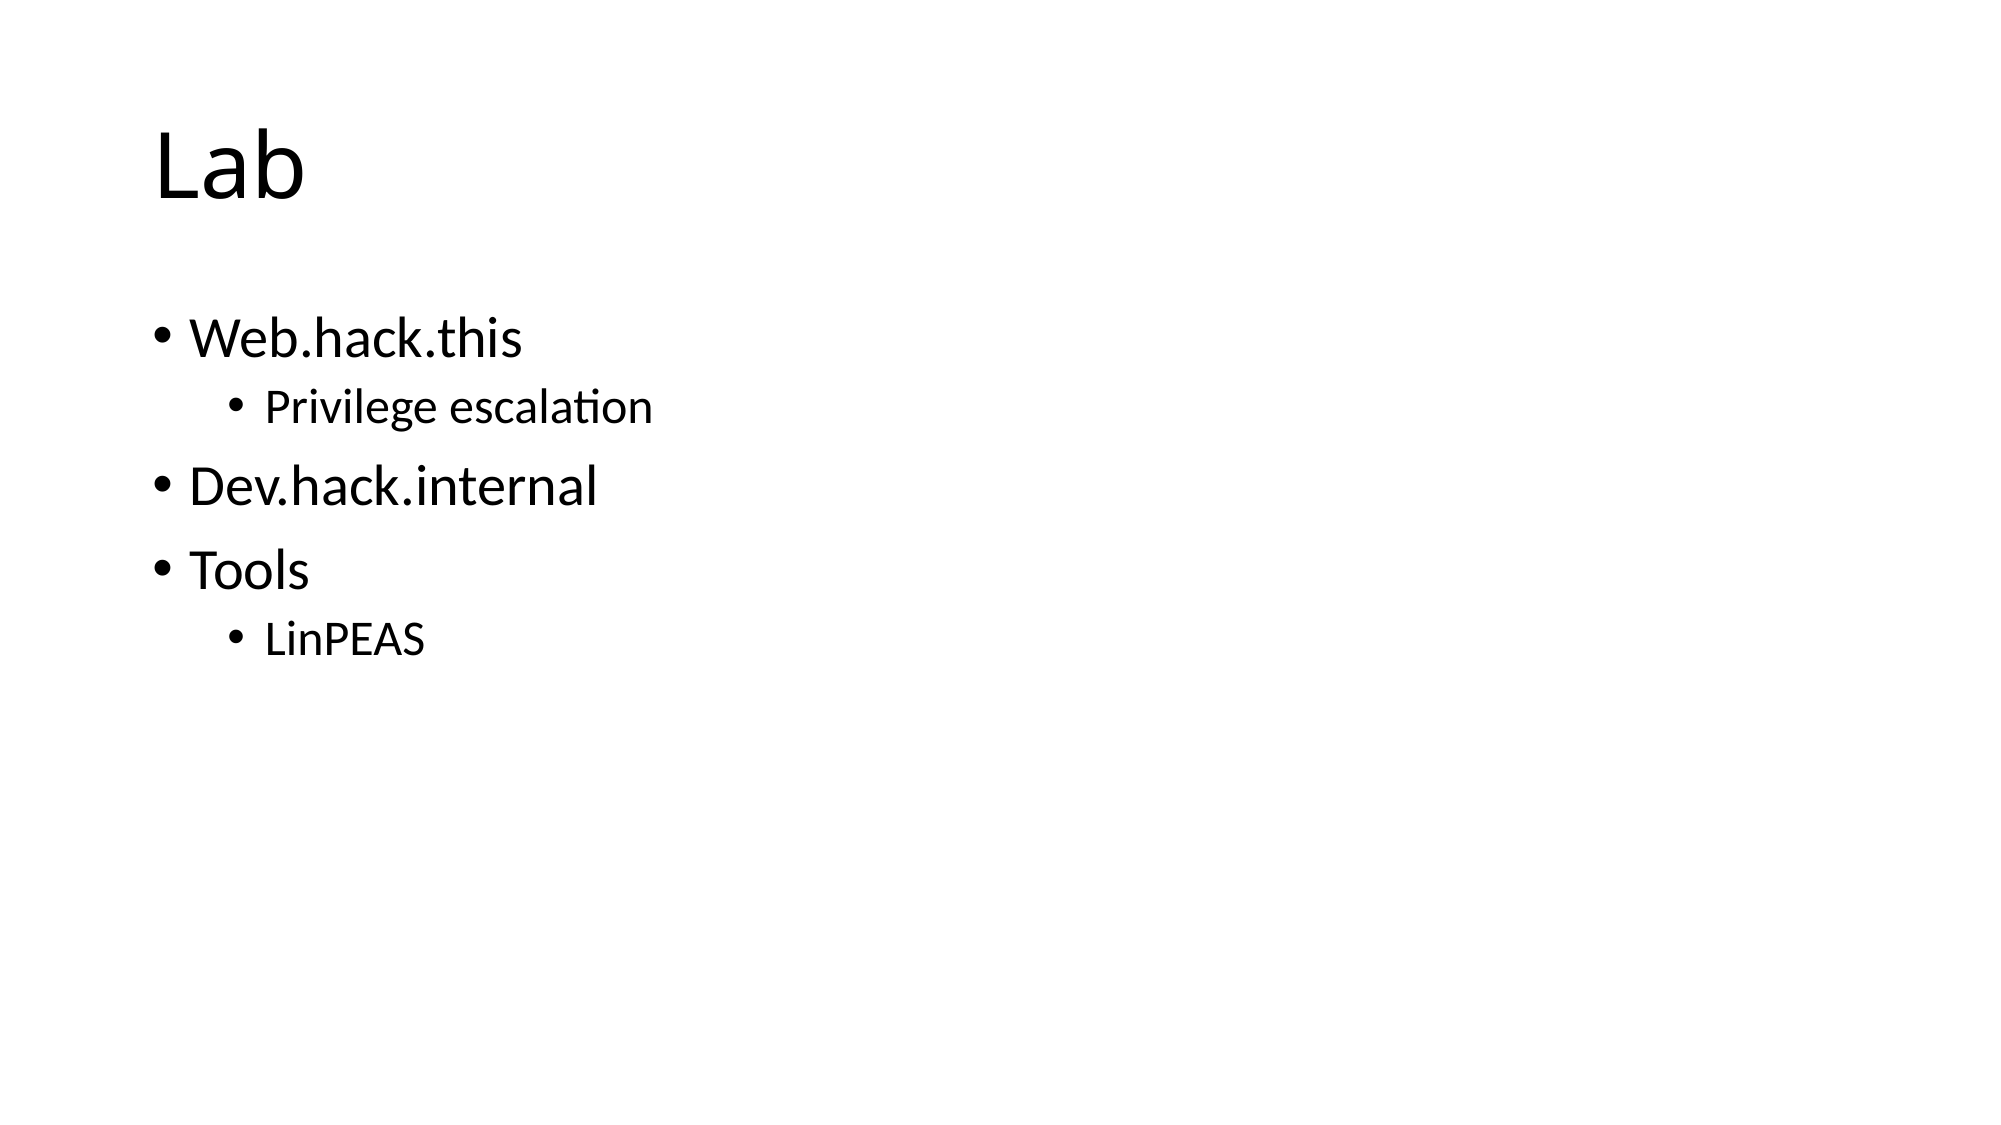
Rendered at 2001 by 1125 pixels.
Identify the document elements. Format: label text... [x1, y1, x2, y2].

title Lab [137, 59, 1863, 278]
list Web.hack.this Privilege escalation Dev.hack.internal Tools LinPEAS [137, 299, 1863, 1014]
